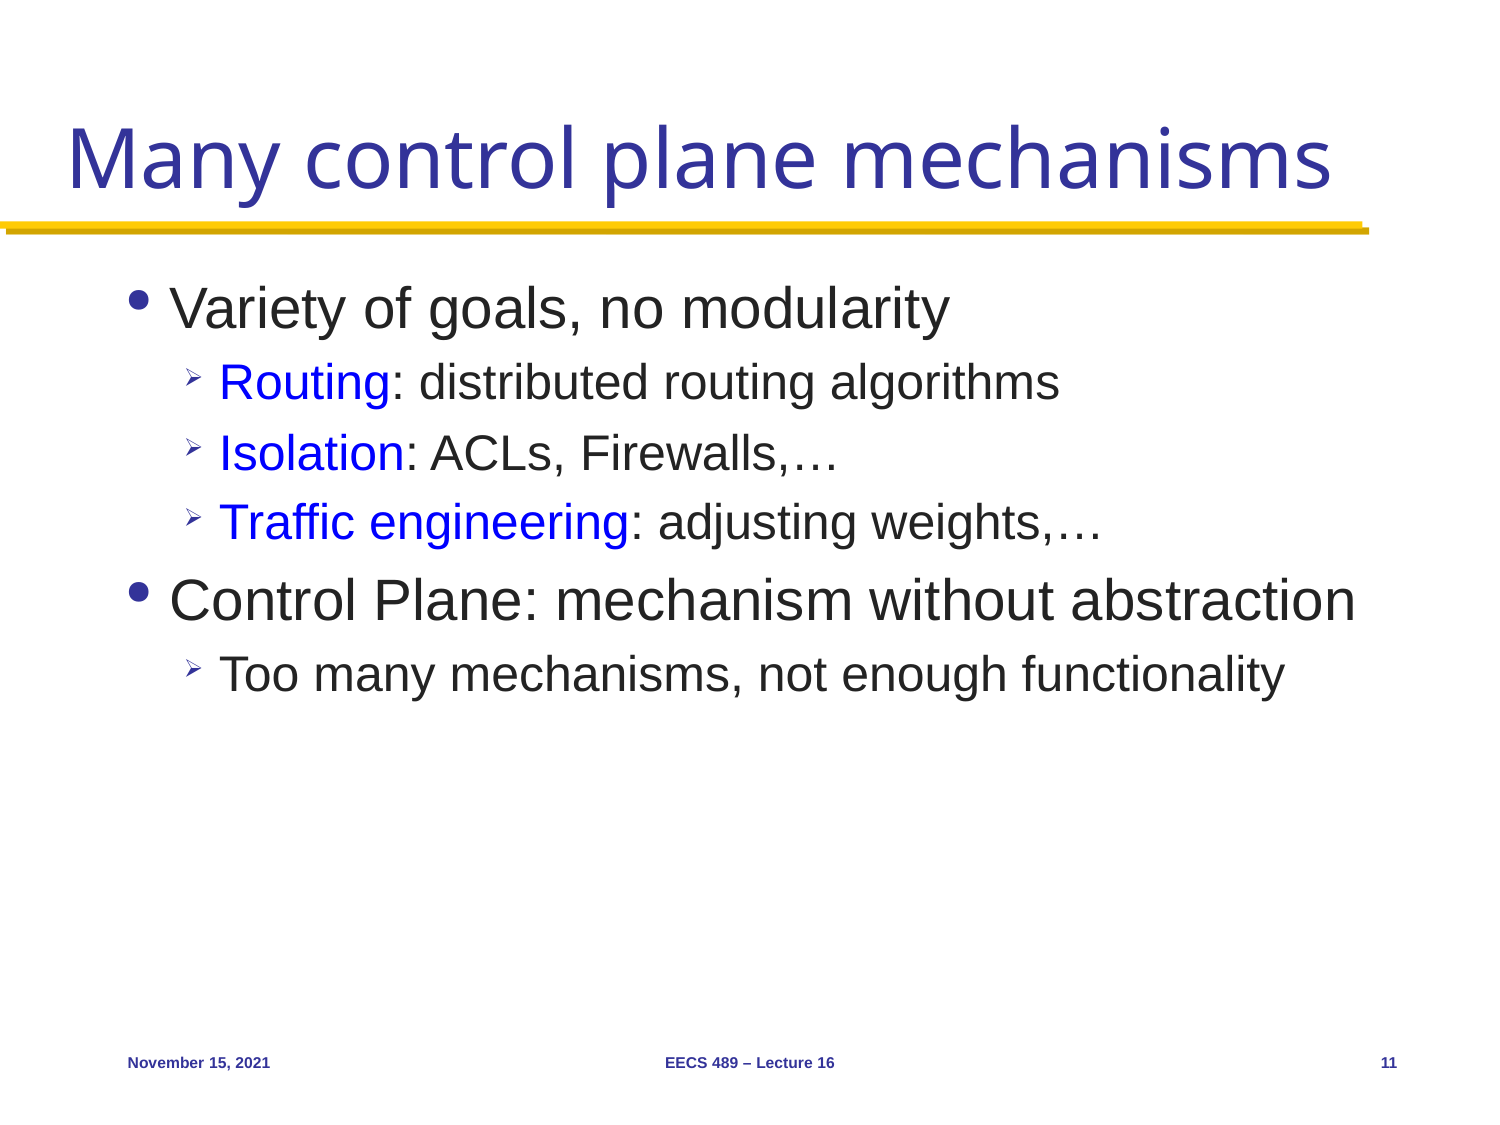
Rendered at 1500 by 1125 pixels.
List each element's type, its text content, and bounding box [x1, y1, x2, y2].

slide_number 11 [1312, 1024, 1413, 1101]
footer EECS 489 – Lecture 16 [512, 1024, 988, 1101]
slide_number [112, 1024, 426, 1101]
title Many control plane mechanisms [49, 24, 1451, 213]
list Variety of goals, no modularity Routing: distributed routing algorithms Isolation: ACLs, Firewalls,… Traffic engineering: adjusting weights,… Control Plane: mechanism without abstraction Too many mechanisms, not enough functionality [112, 262, 1413, 988]
